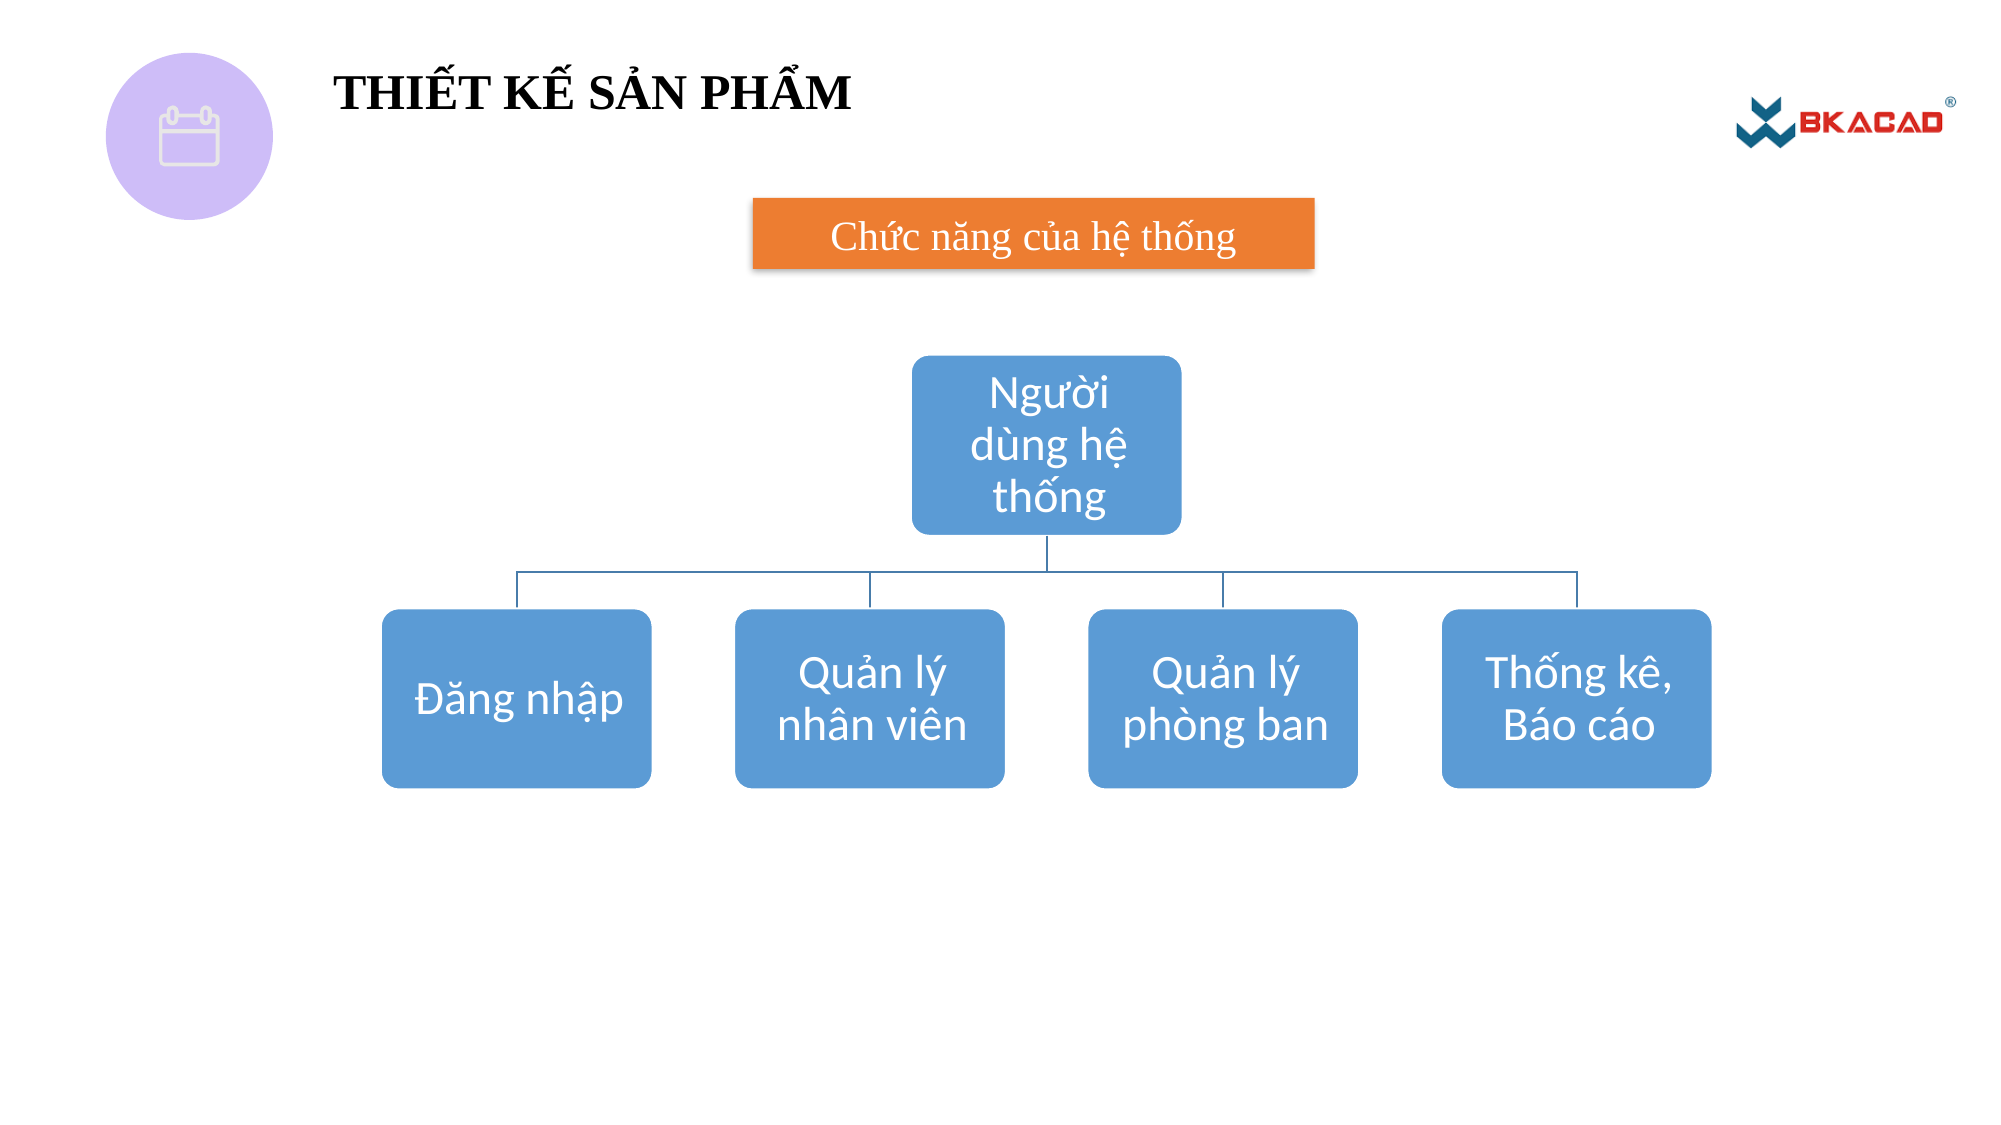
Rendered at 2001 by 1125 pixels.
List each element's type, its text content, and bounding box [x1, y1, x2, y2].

text_box THIẾT KẾ SẢN PHẨM [318, 51, 869, 127]
picture [1725, 1, 1968, 244]
text_box [159, 105, 220, 167]
text_box [105, 52, 273, 220]
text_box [379, 127, 1714, 1017]
